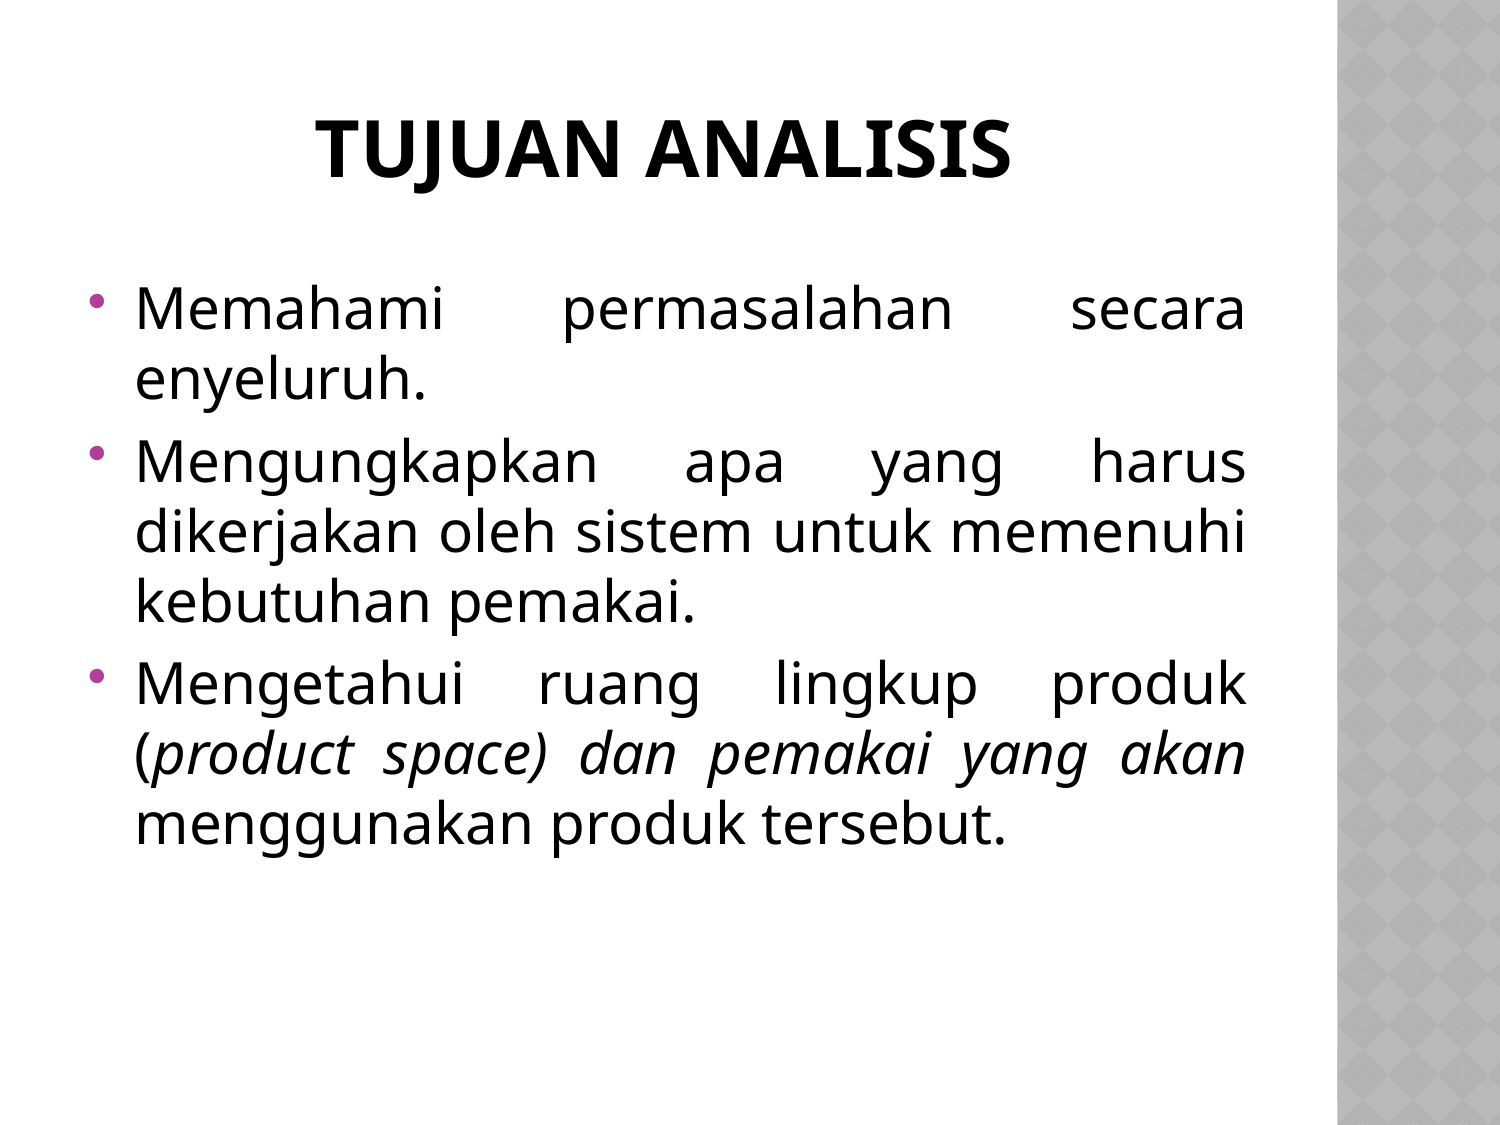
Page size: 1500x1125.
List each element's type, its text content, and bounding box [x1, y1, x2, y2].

list Memahami permasalahan secara enyeluruh. Mengungkapkan apa yang harus dikerjakan oleh sistem untuk memenuhi kebutuhan pemakai. Mengetahui ruang lingkup produk (product space) dan pemakai yang akan menggunakan produk tersebut. [75, 264, 1263, 1059]
title TUJUAN ANALISIS [70, 82, 1258, 194]
